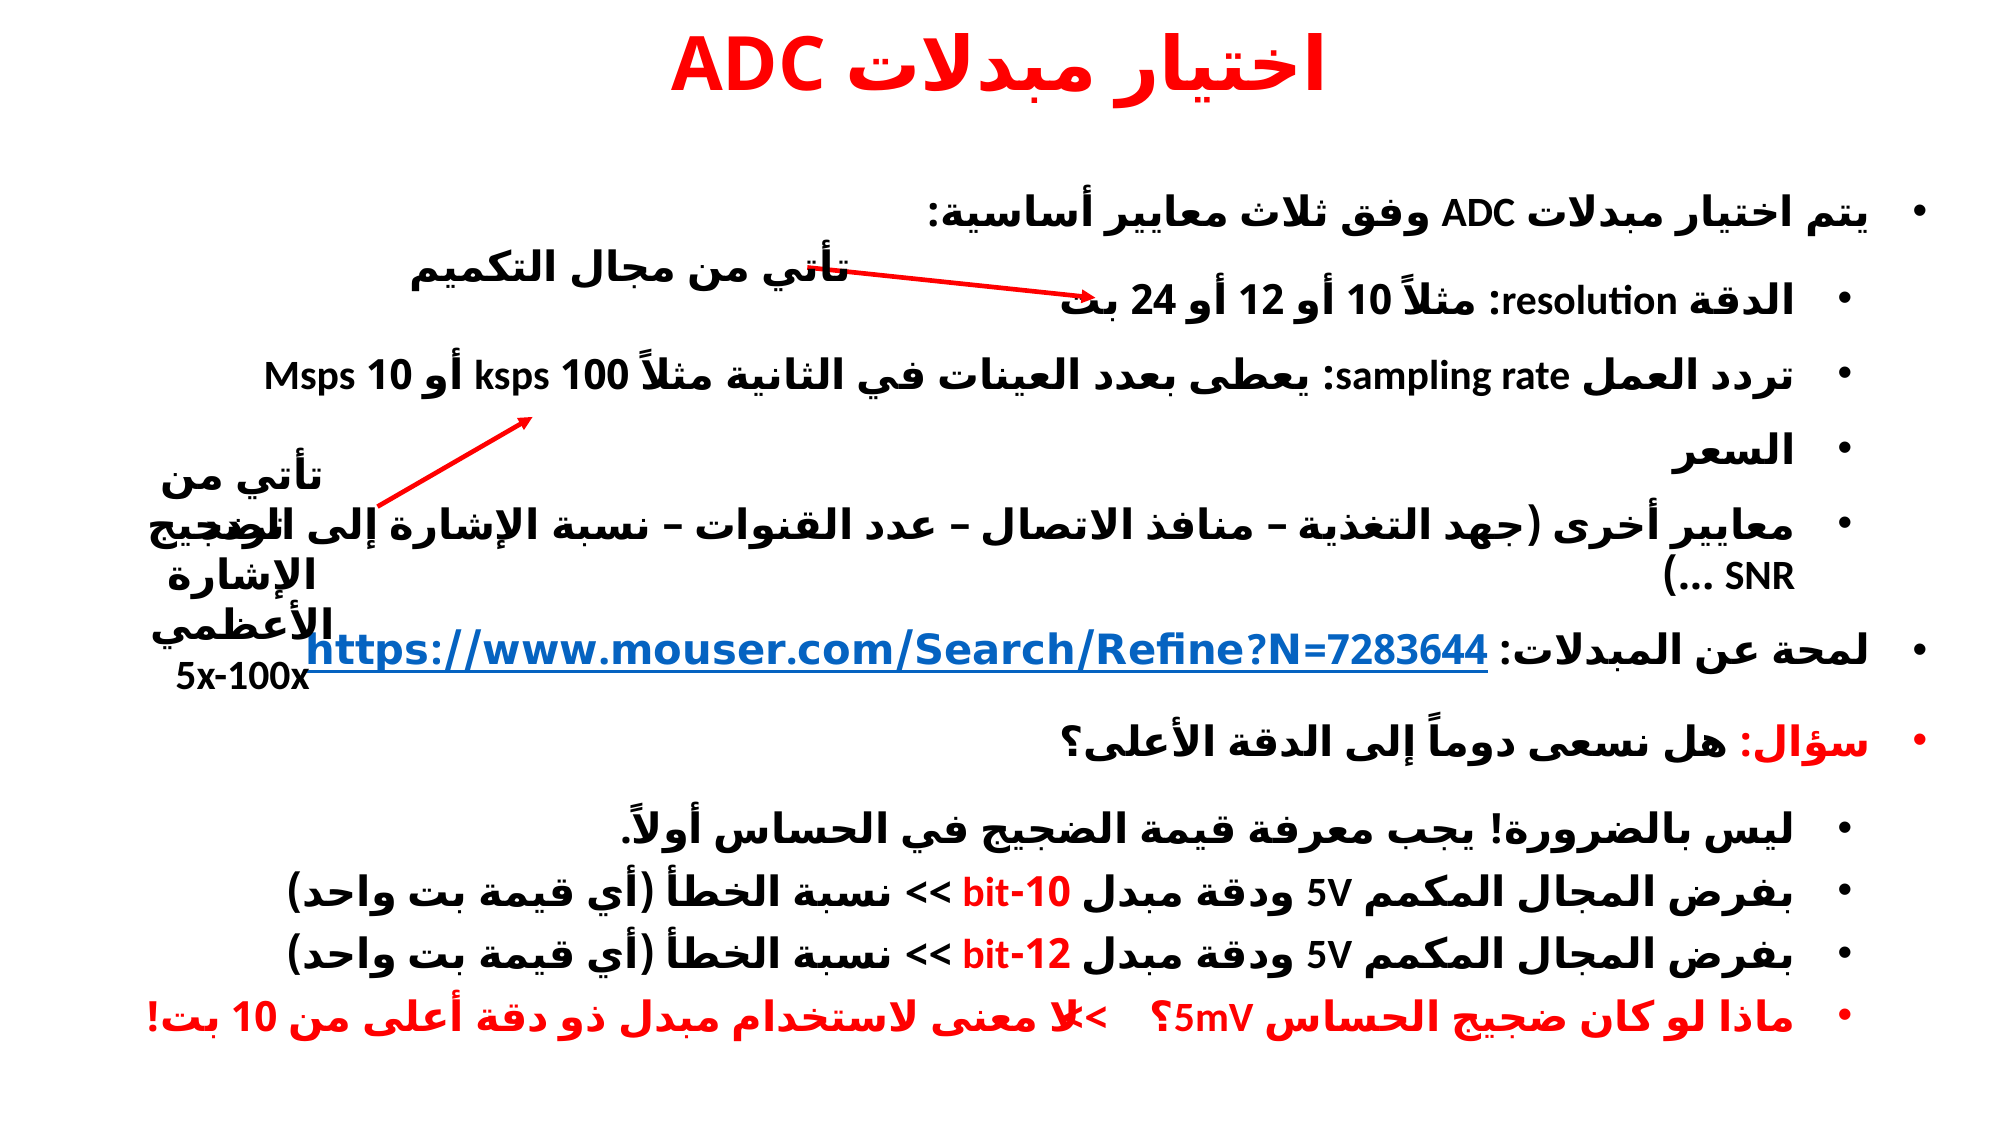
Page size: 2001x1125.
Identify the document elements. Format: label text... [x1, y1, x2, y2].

text_box تأتي من تردد الإشارة الأعظمي 5x-100x [107, 440, 378, 706]
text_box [377, 416, 533, 507]
title اختيار مبدلات ADC [137, 0, 1863, 134]
text_box تأتي من مجال التكميم [394, 232, 866, 297]
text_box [807, 267, 1096, 298]
